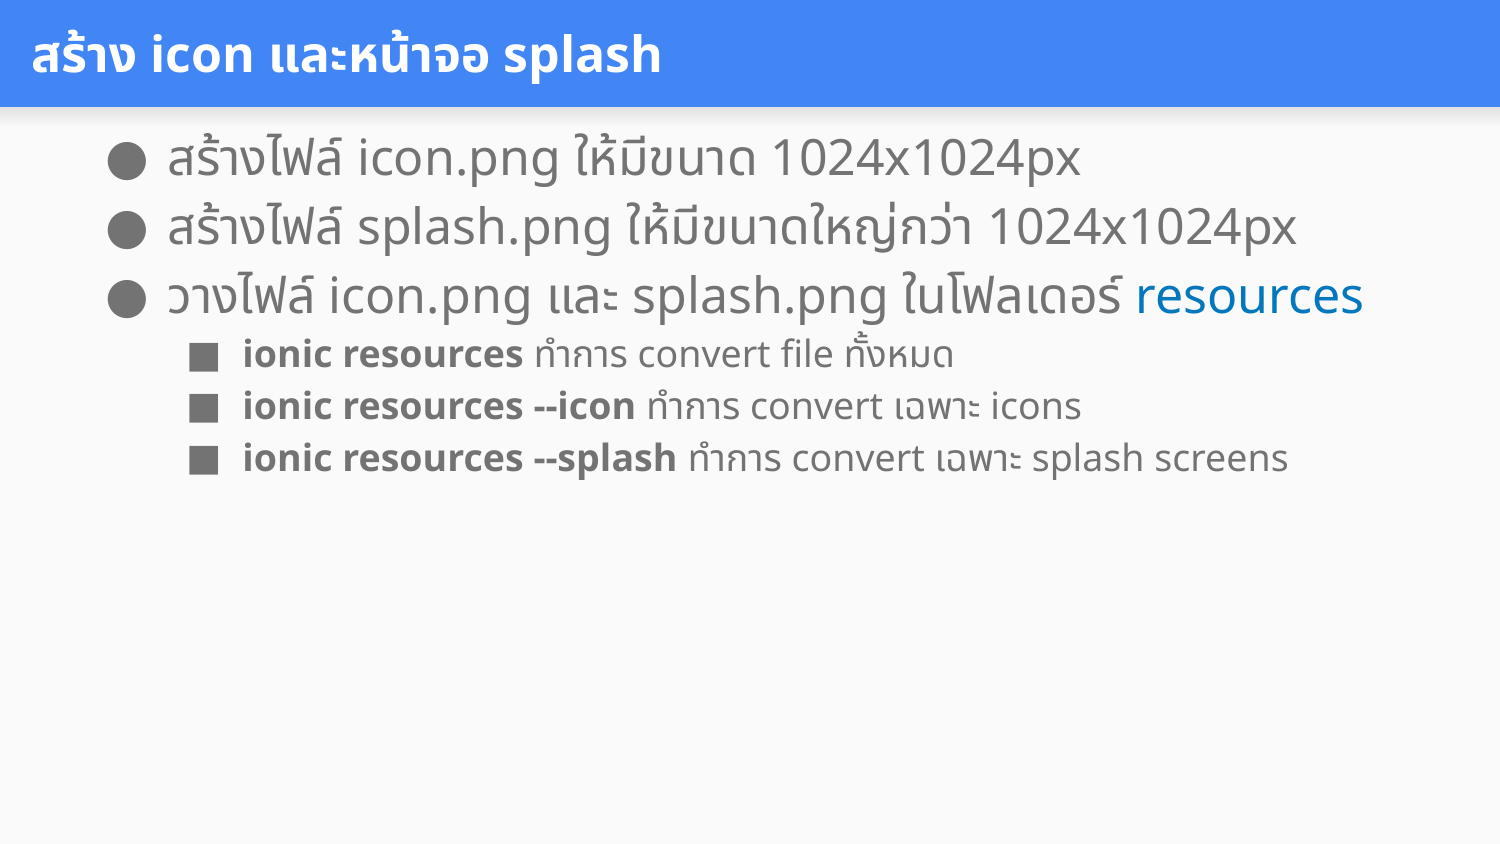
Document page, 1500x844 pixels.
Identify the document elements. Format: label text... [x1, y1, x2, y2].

list สร้างไฟล์ icon.png ให้มีขนาด 1024x1024px สร้างไฟล์ splash.png ให้มีขนาดใหญ่กว่า 1024x1024px วางไฟล์ icon.png และ splash.png ในโฟลเดอร์ resources ionic resources ทำการ convert file ทั้งหมด ionic resources --icon ทำการ convert เฉพาะ icons ionic resources --splash ทำการ convert เฉพาะ splash screens [77, 101, 1427, 760]
title สร้าง icon และหน้าจอ splash [16, 2, 1464, 102]
